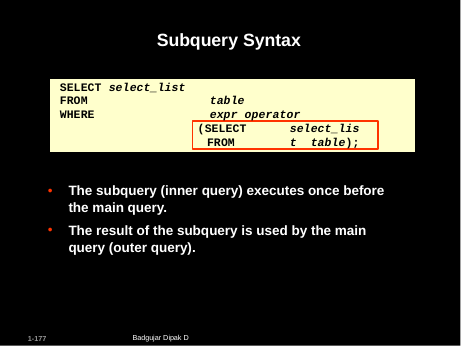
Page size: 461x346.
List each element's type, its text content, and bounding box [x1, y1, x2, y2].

text_box Badgujar Dipak D [130, 331, 327, 343]
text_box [48, 78, 421, 157]
text_box 1-177 [25, 331, 50, 343]
title Subquery Syntax [154, 26, 306, 77]
text_box The subquery (inner query) executes once before the main query. The result of the subquery is used by the main query (outer query). [45, 177, 402, 256]
